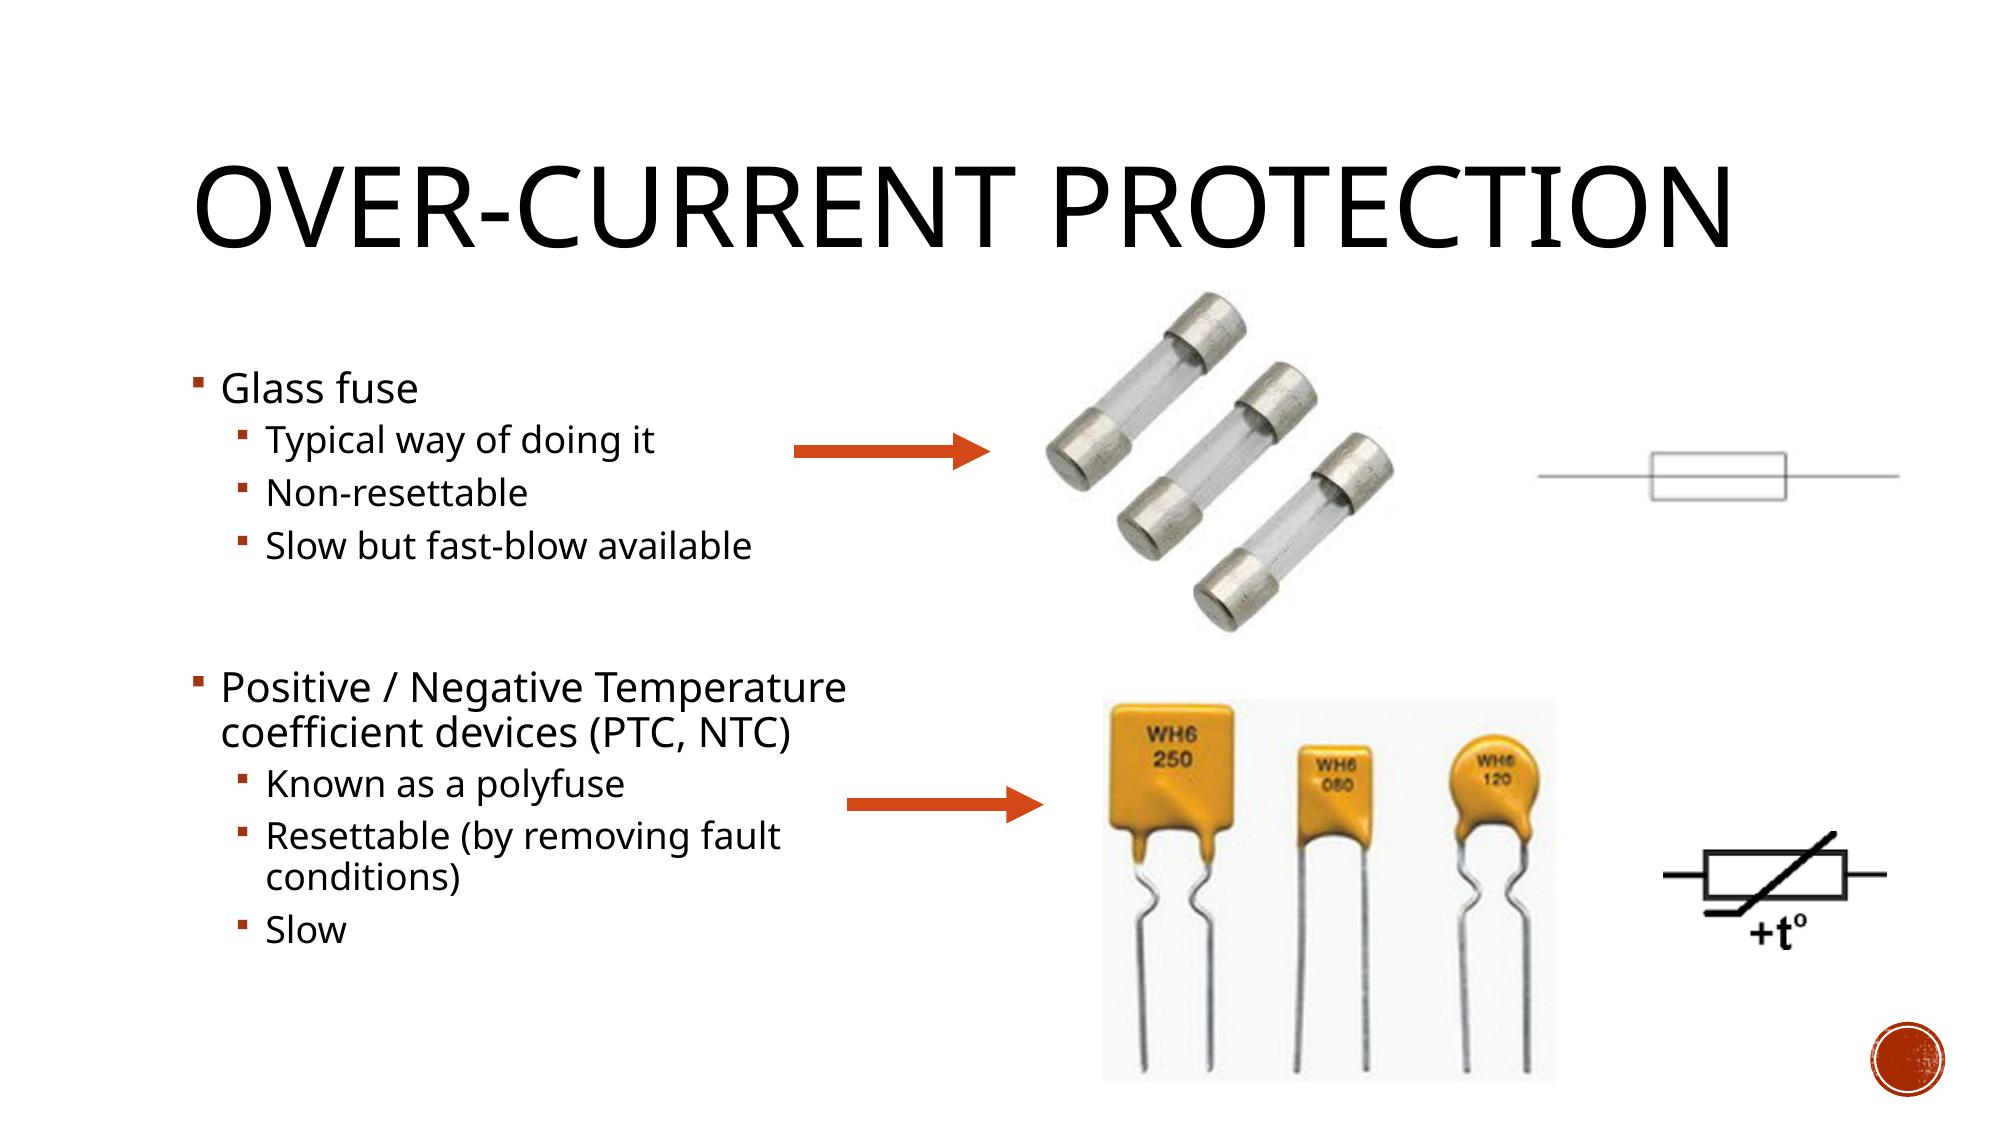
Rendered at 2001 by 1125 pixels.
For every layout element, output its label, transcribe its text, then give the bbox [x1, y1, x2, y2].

picture [1663, 831, 1887, 950]
picture [1102, 699, 1556, 1082]
picture [1504, 263, 1955, 711]
picture [1043, 289, 1396, 641]
title Over-Current Protection [175, 79, 1826, 344]
list Glass fuse Typical way of doing it Non-resettable Slow but fast-blow available Positive / Negative Temperature coefficient devices (PTC, NTC) Known as a polyfuse Resettable (by removing fault conditions) Slow [175, 360, 956, 1013]
